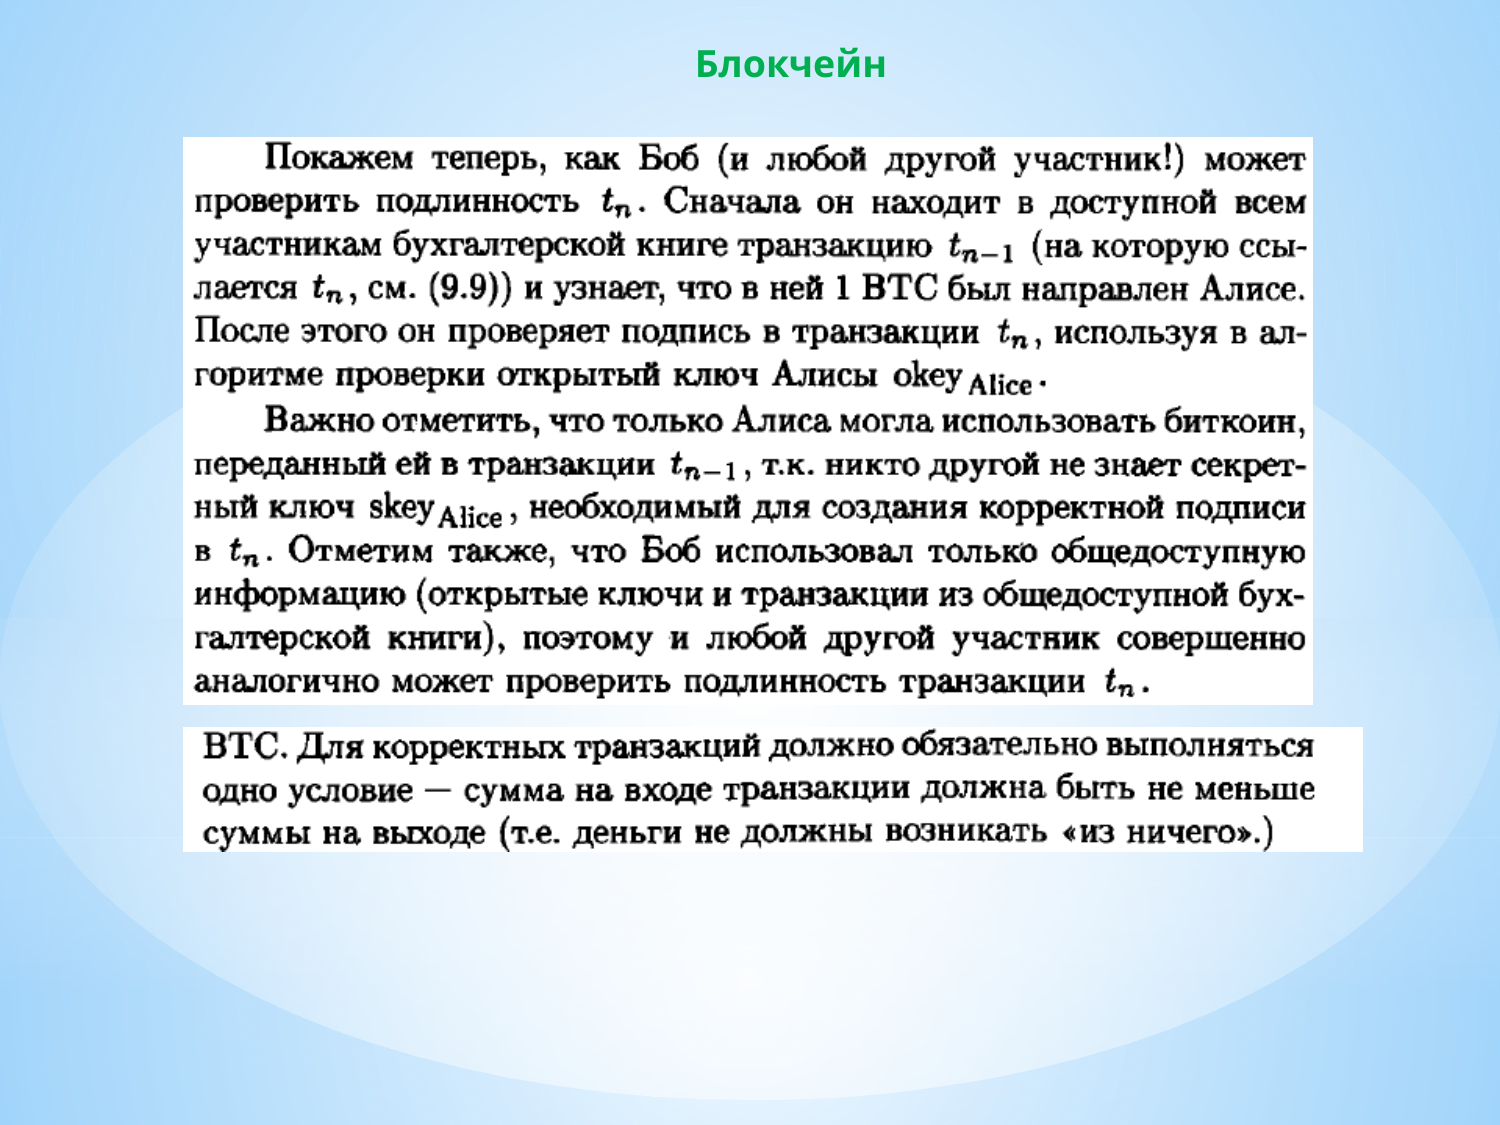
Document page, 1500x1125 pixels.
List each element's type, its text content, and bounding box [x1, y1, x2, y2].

picture [182, 727, 1363, 852]
picture [182, 136, 1313, 705]
text_box Блокчейн [433, 33, 1149, 93]
